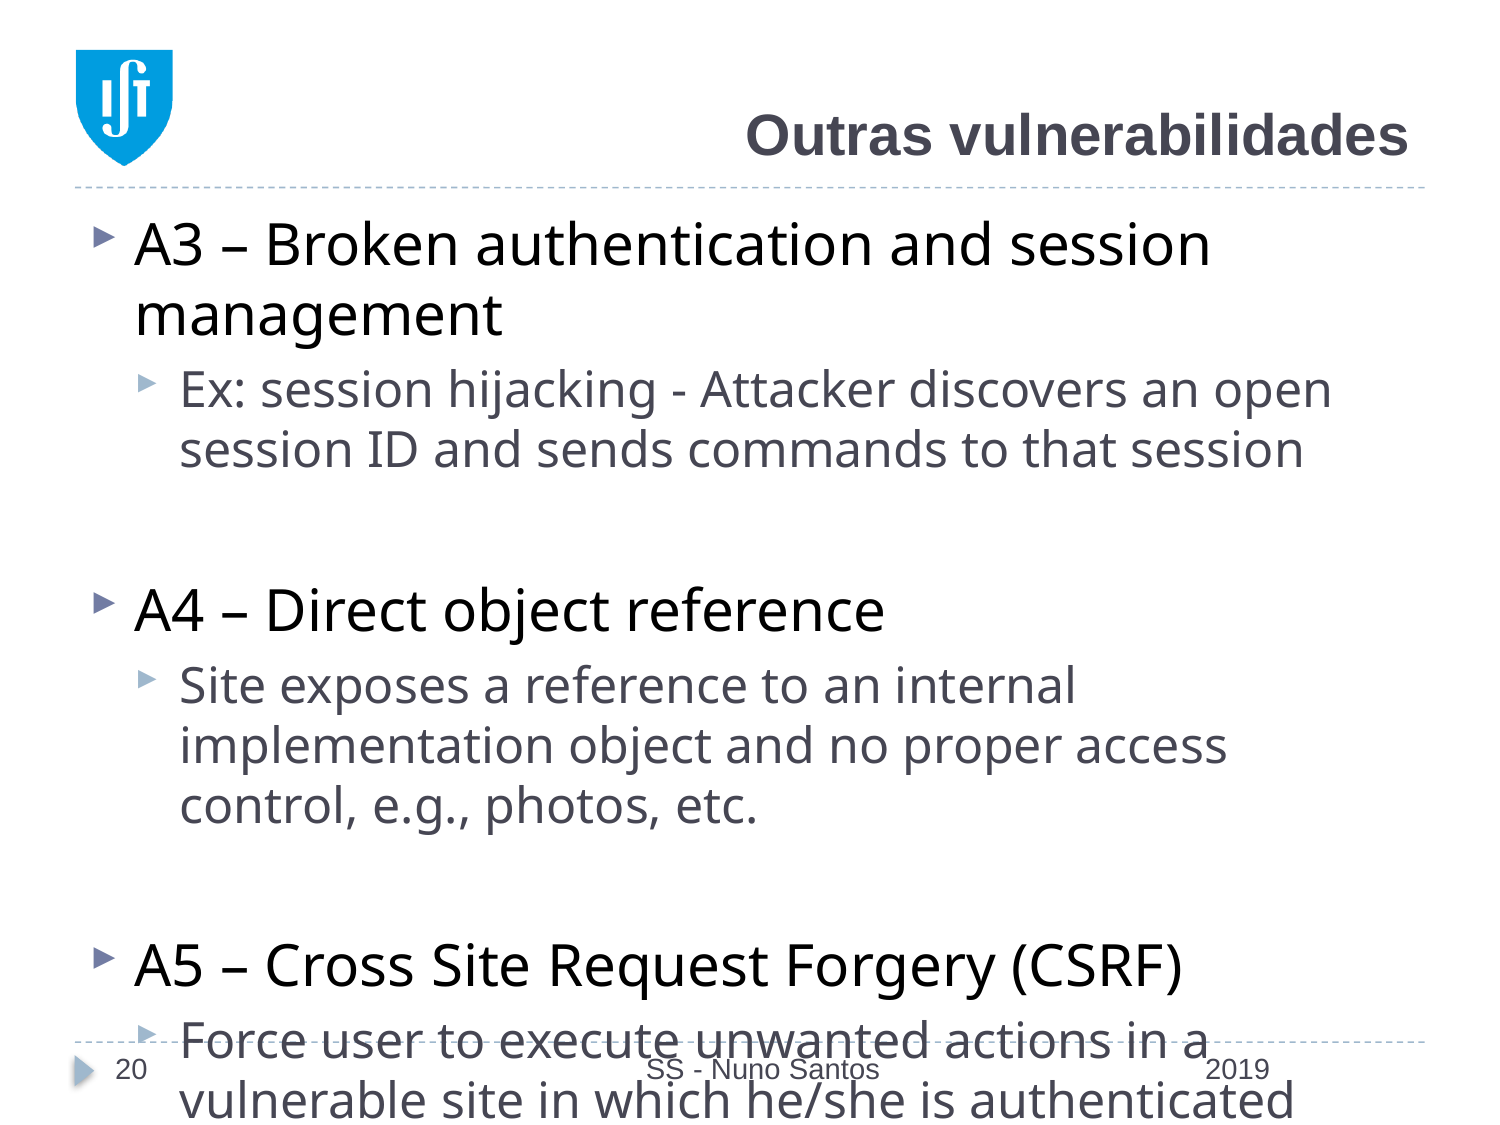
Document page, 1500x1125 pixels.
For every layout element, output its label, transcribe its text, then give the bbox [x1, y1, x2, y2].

picture [68, 42, 180, 175]
slide_number 20 [100, 1042, 426, 1103]
title Outras vulnerabilidades [200, 24, 1425, 175]
slide_number 2019 [1051, 1042, 1426, 1103]
footer SS - Nuno Santos [475, 1042, 1051, 1103]
list A3 – Broken authentication and session management Ex: session hijacking - Attacker discovers an open session ID and sends commands to that session A4 – Direct object reference Site exposes a reference to an internal implementation object and no proper access control, e.g., photos, etc. A5 – Cross Site Request Forgery (CSRF) Force user to execute unwanted actions in a vulnerable site in which he/she is authenticated [75, 200, 1425, 1010]
